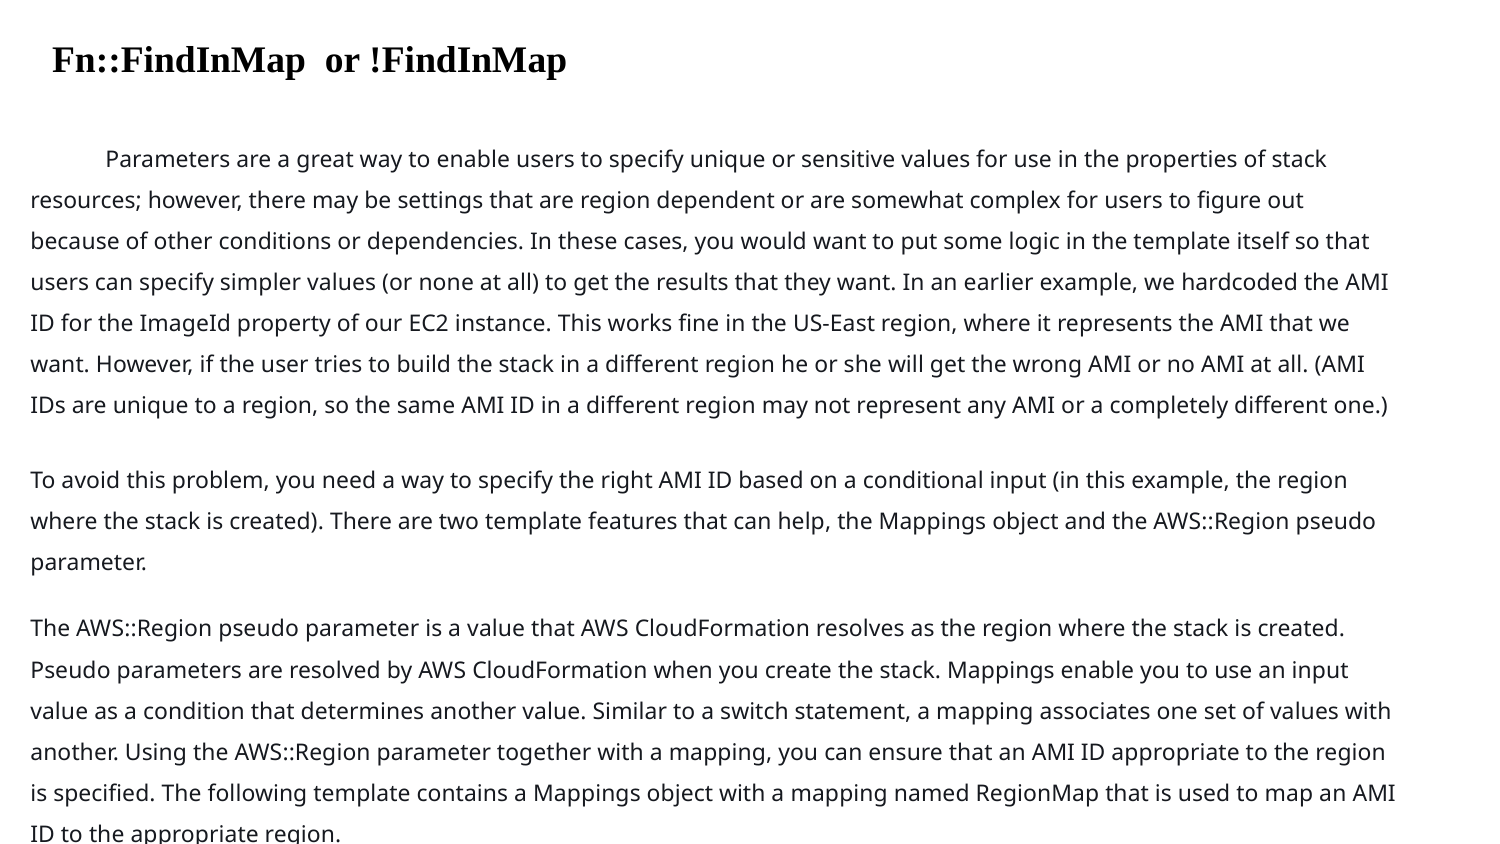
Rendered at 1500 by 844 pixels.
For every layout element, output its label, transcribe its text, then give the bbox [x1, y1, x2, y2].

title Fn::FindInMap or !FindInMap [37, 20, 1435, 101]
list Parameters are a great way to enable users to specify unique or sensitive values for use in the properties of stack resources; however, there may be settings that are region dependent or are somewhat complex for users to figure out because of other conditions or dependencies. In these cases, you would want to put some logic in the template itself so that users can specify simpler values (or none at all) to get the results that they want. In an earlier example, we hardcoded the AMI ID for the ImageId property of our EC2 instance. This works fine in the US-East region, where it represents the AMI that we want. However, if the user tries to build the stack in a different region he or she will get the wrong AMI or no AMI at all. (AMI IDs are unique to a region, so the same AMI ID in a different region may not represent any AMI or a completely different one.) To avoid this problem, you need a way to specify the right AMI ID based on a conditional input (in this example, the region where the stack is created). There are two template features that can help, the Mappings object and the AWS::Region pseudo parameter. The AWS::Region pseudo parameter is a value that AWS CloudFormation resolves as the region where the stack is created. Pseudo parameters are resolved by AWS CloudFormation when you create the stack. Mappings enable you to use an input value as a condition that determines another value. Similar to a switch statement, a mapping associates one set of values with another. Using the AWS::Region parameter together with a mapping, you can ensure that an AMI ID appropriate to the region is specified. The following template contains a Mappings object with a mapping named RegionMap that is used to map an AMI ID to the appropriate region. [15, 115, 1414, 804]
